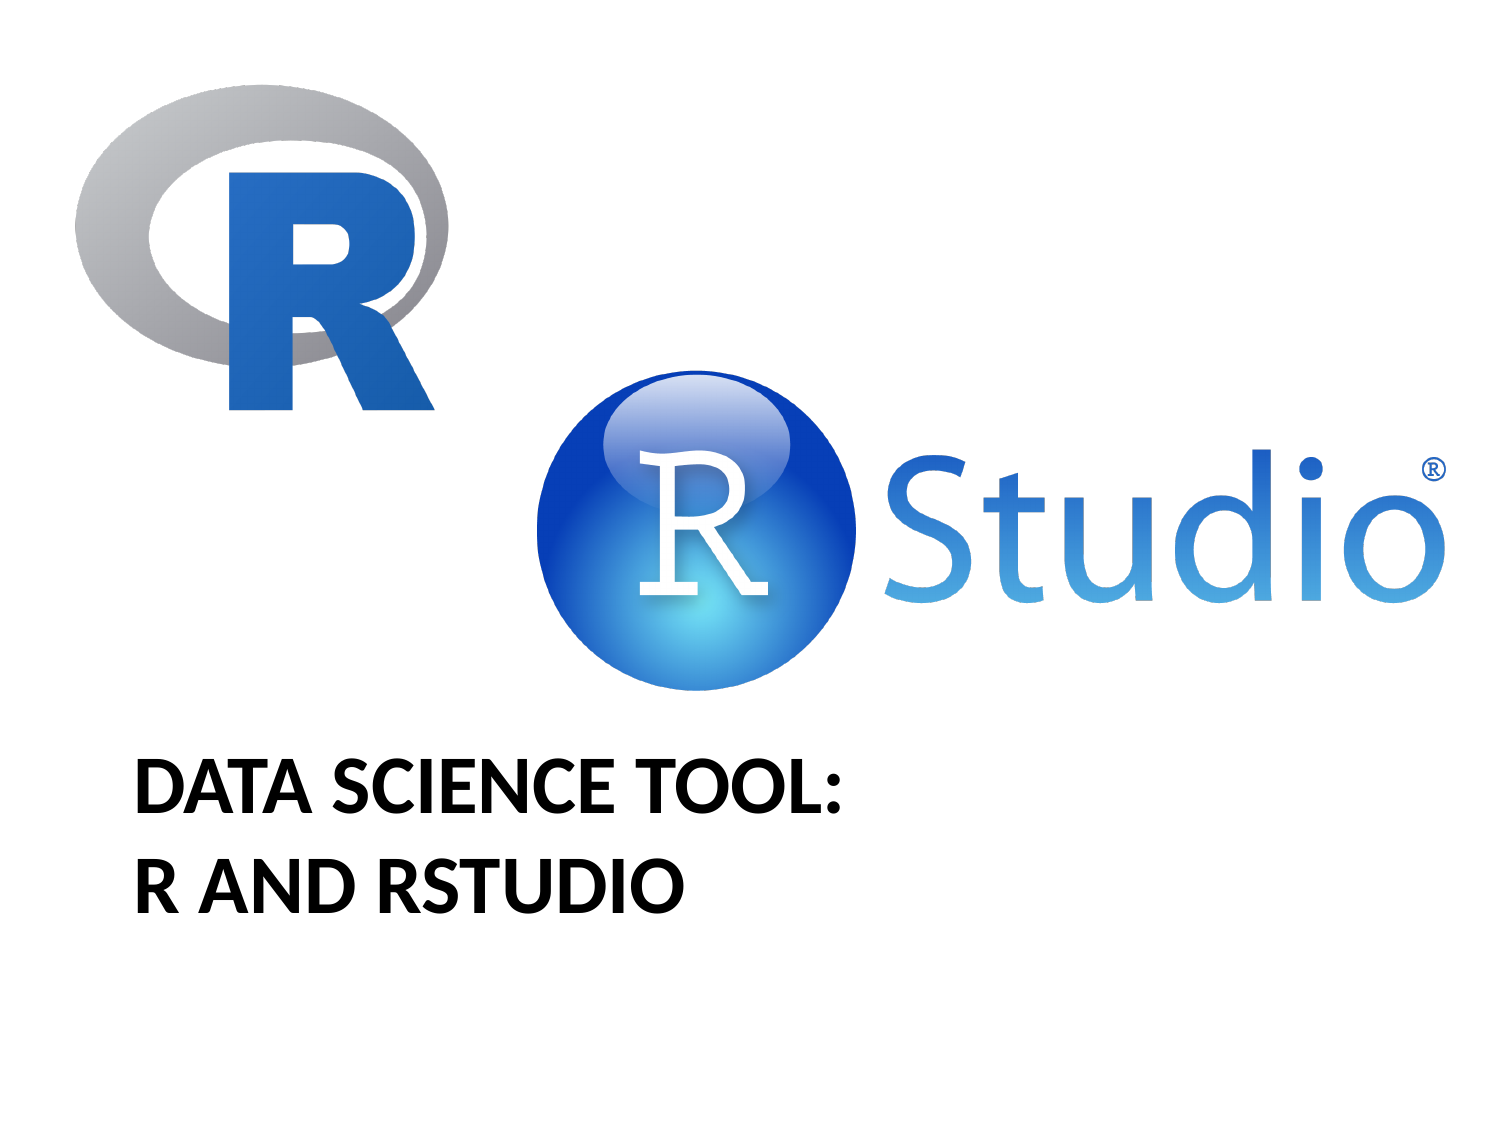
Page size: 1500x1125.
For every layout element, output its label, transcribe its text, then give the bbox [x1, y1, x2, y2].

picture [74, 83, 449, 411]
title Data Science TOOL: R and RStudio [118, 722, 1394, 947]
picture [532, 369, 1450, 692]
